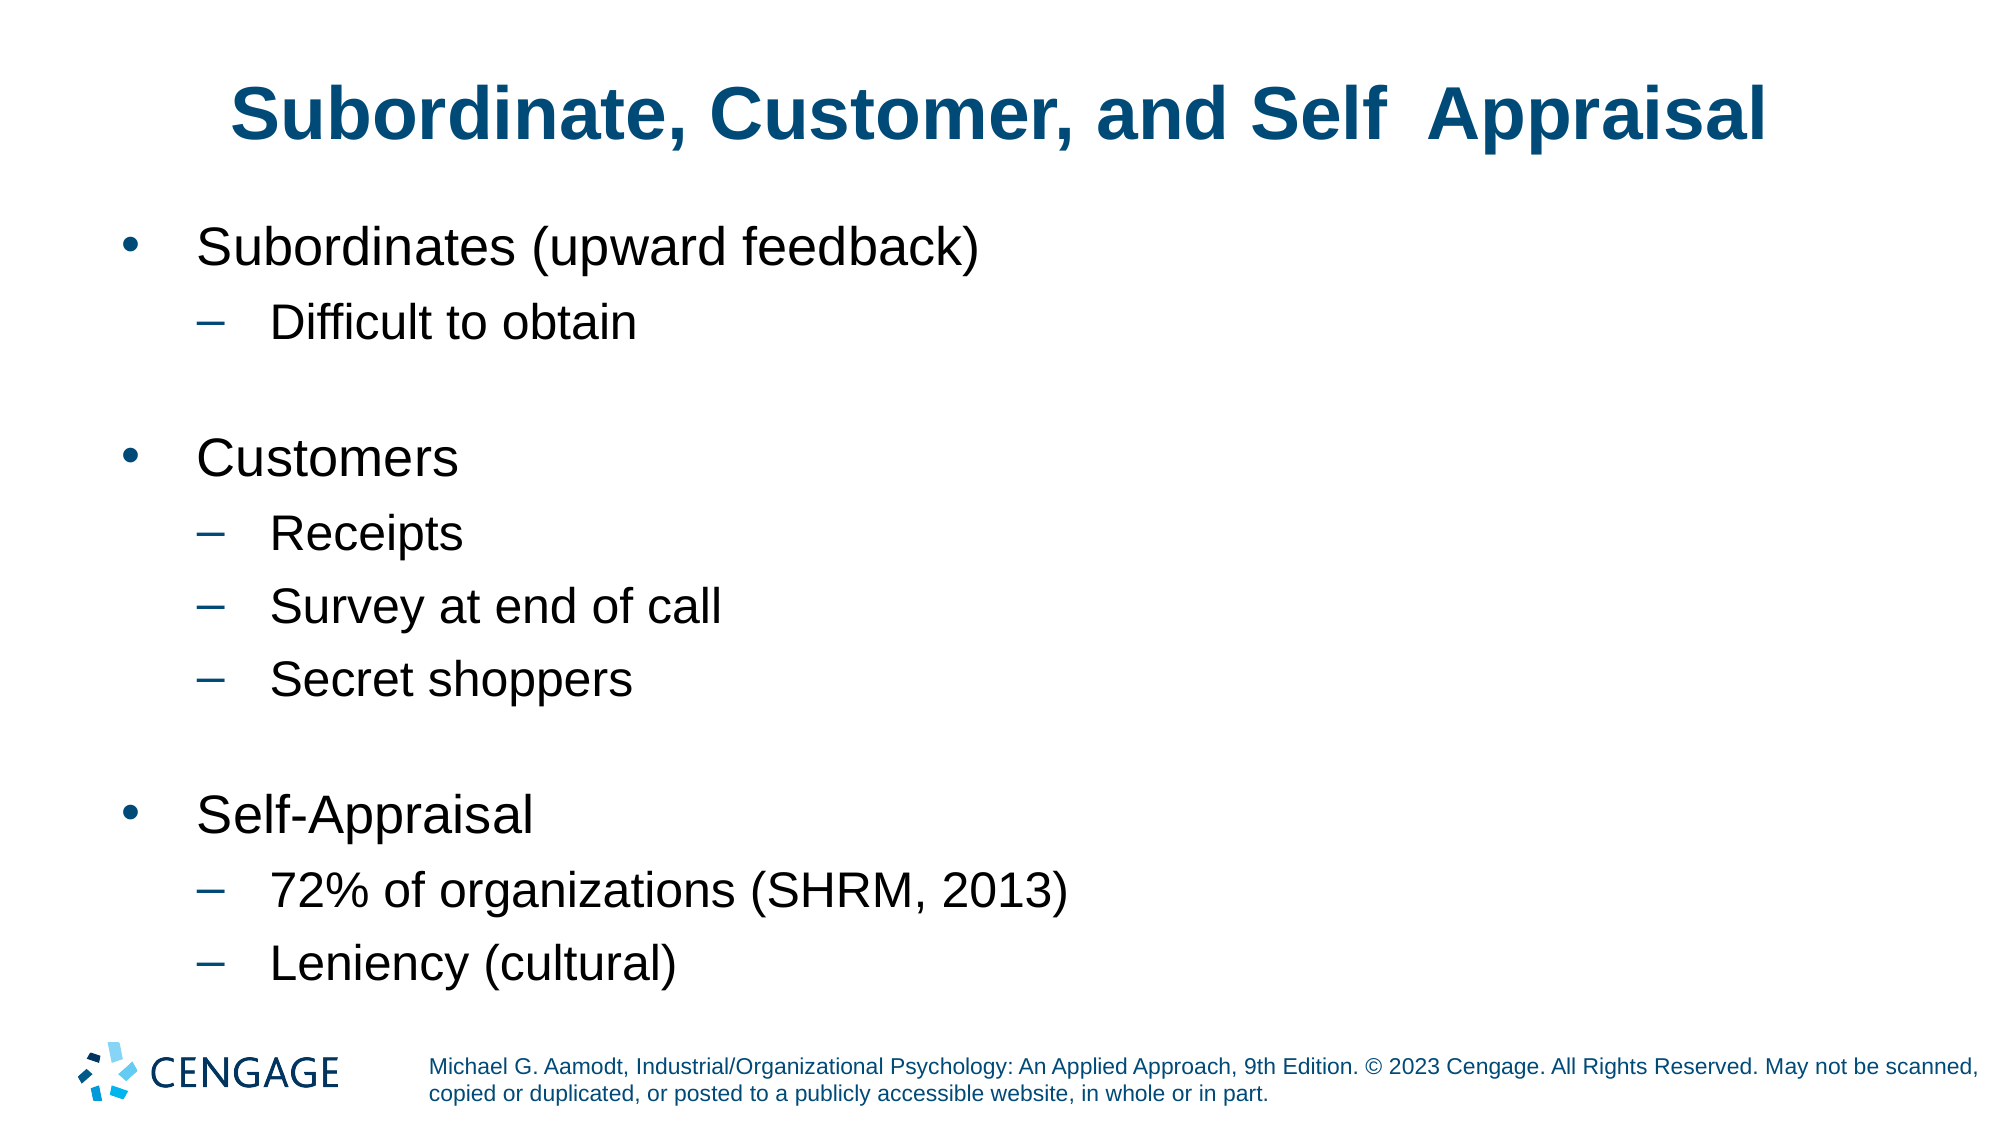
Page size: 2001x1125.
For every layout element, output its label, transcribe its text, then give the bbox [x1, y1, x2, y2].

title Subordinate, Customer, and Self Appraisal [137, 59, 1863, 171]
picture [78, 1042, 338, 1101]
list Subordinates (upward feedback) Difficult to obtain Customers Receipts Survey at end of call Secret shoppers Self-Appraisal 72% of organizations (SHRM, 2013) Leniency (cultural) [121, 211, 1880, 1000]
